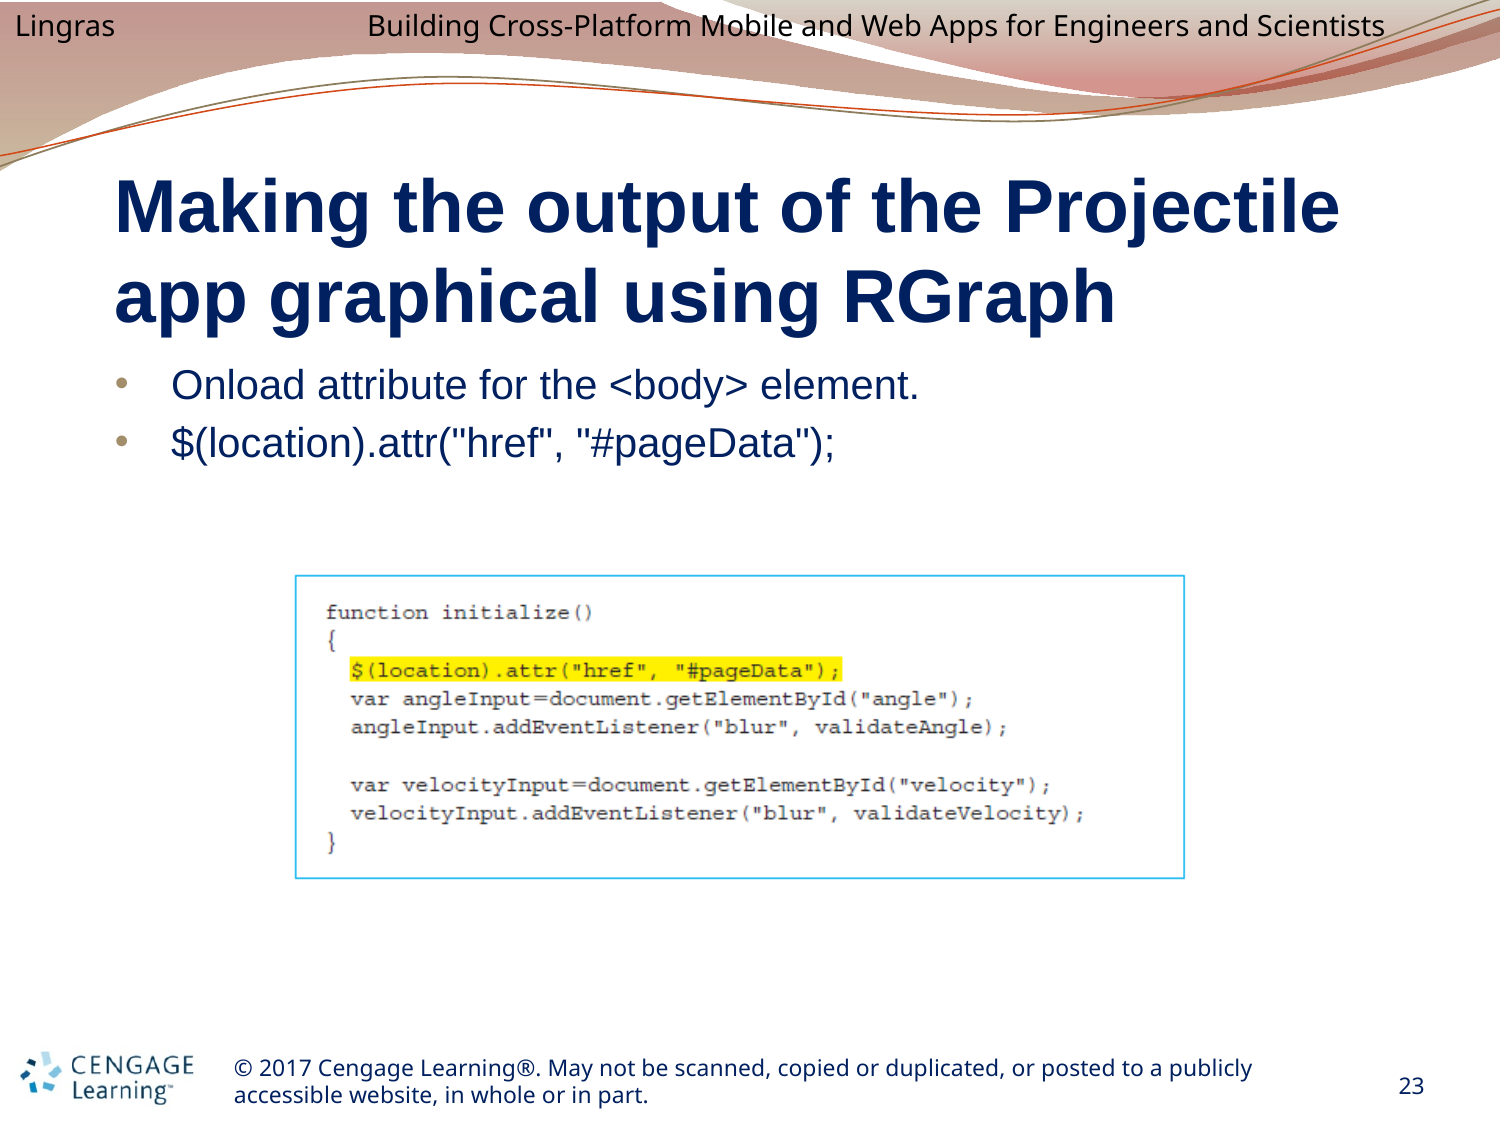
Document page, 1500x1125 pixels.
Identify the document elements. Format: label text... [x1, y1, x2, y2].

list Onload attribute for the <body> element. $(location).attr("href", "#pageData"); [99, 350, 1382, 1032]
footer © 2017 Cengage Learning®. May not be scanned, copied or duplicated, or posted to a publicly accessible website, in whole or in part. [233, 1048, 1359, 1109]
title Making the output of the Projectile app graphical using RGraph [99, 149, 1382, 311]
picture [288, 568, 1193, 884]
slide_number 23 [1299, 1042, 1425, 1103]
picture [0, 1031, 213, 1125]
